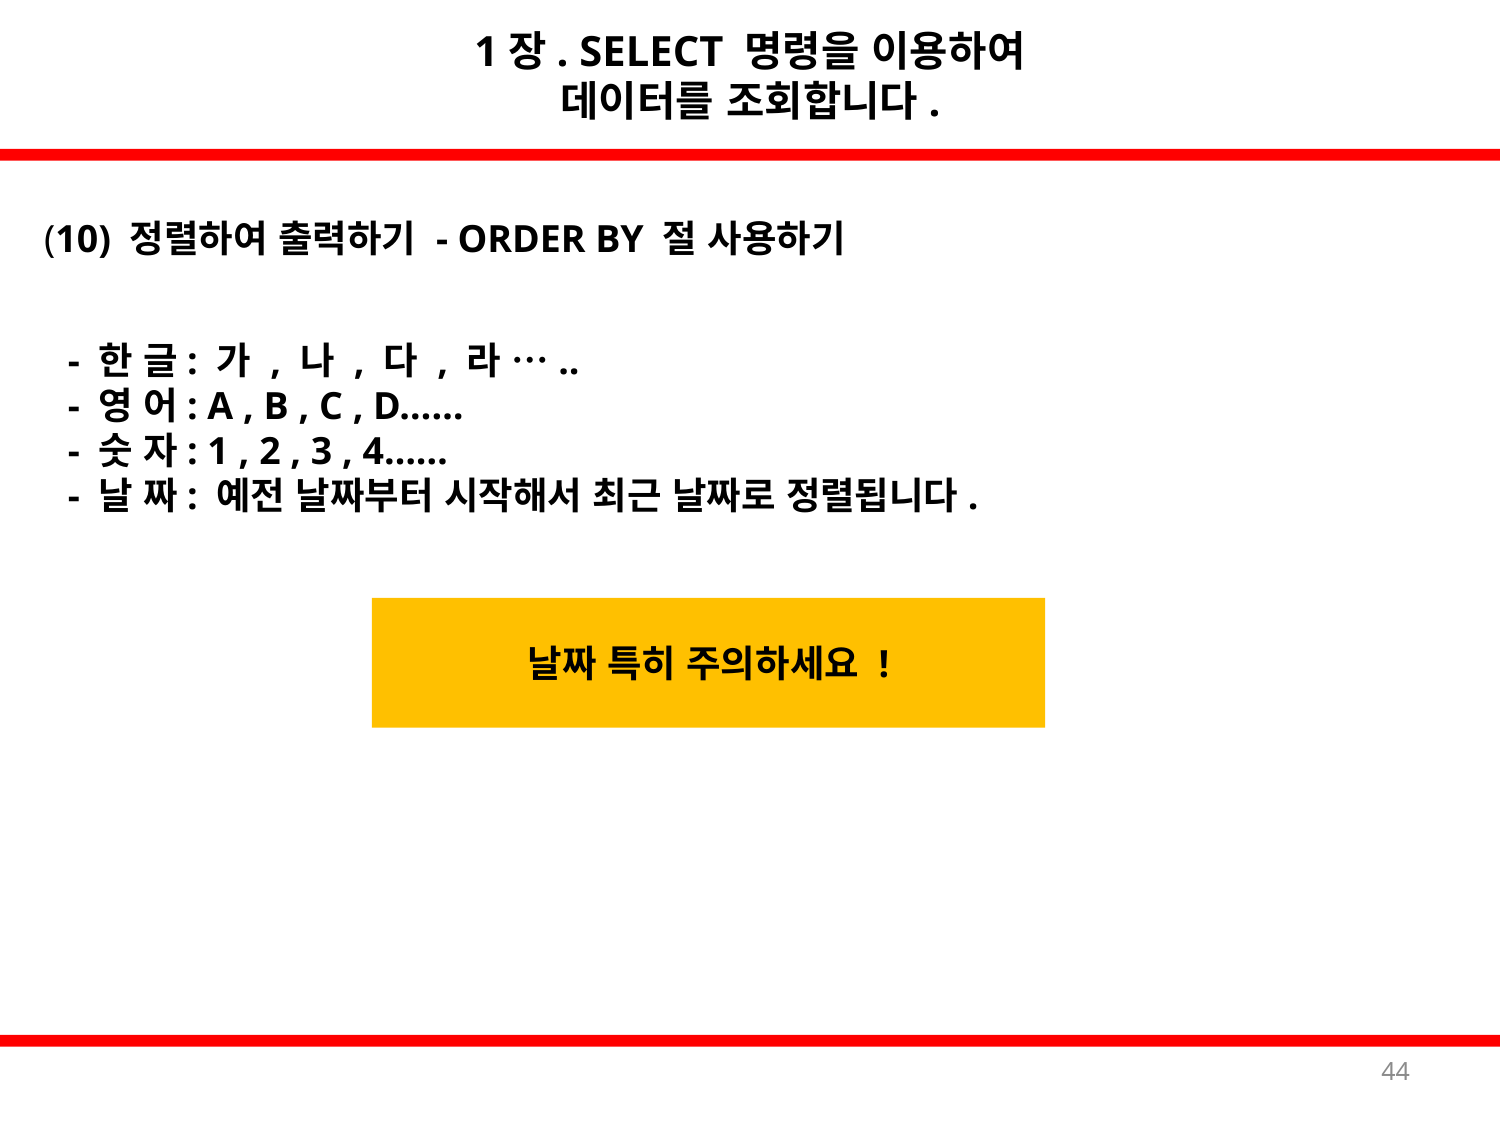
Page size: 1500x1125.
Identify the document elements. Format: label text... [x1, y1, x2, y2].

slide_number 44 [1074, 1042, 1425, 1103]
text_box 날짜 특히 주의하세요 ! [370, 596, 1047, 730]
text_box [0, 1033, 1500, 1049]
text_box 1장. SELECT 명령을 이용하여 데이터를 조회합니다. [252, 0, 1260, 151]
text_box - 한 글: 가 , 나 , 다 , 라 ….. - 영 어: A , B , C , D…… - 숫 자: 1 , 2 , 3 , 4…… - 날 짜: 예전 날짜부터 시작해서 최근 날짜로 정렬됩니다. [51, 289, 1414, 565]
text_box (10) 정렬하여 출력하기 - ORDER BY 절 사용하기 [27, 182, 1414, 293]
text_box [0, 147, 1500, 163]
